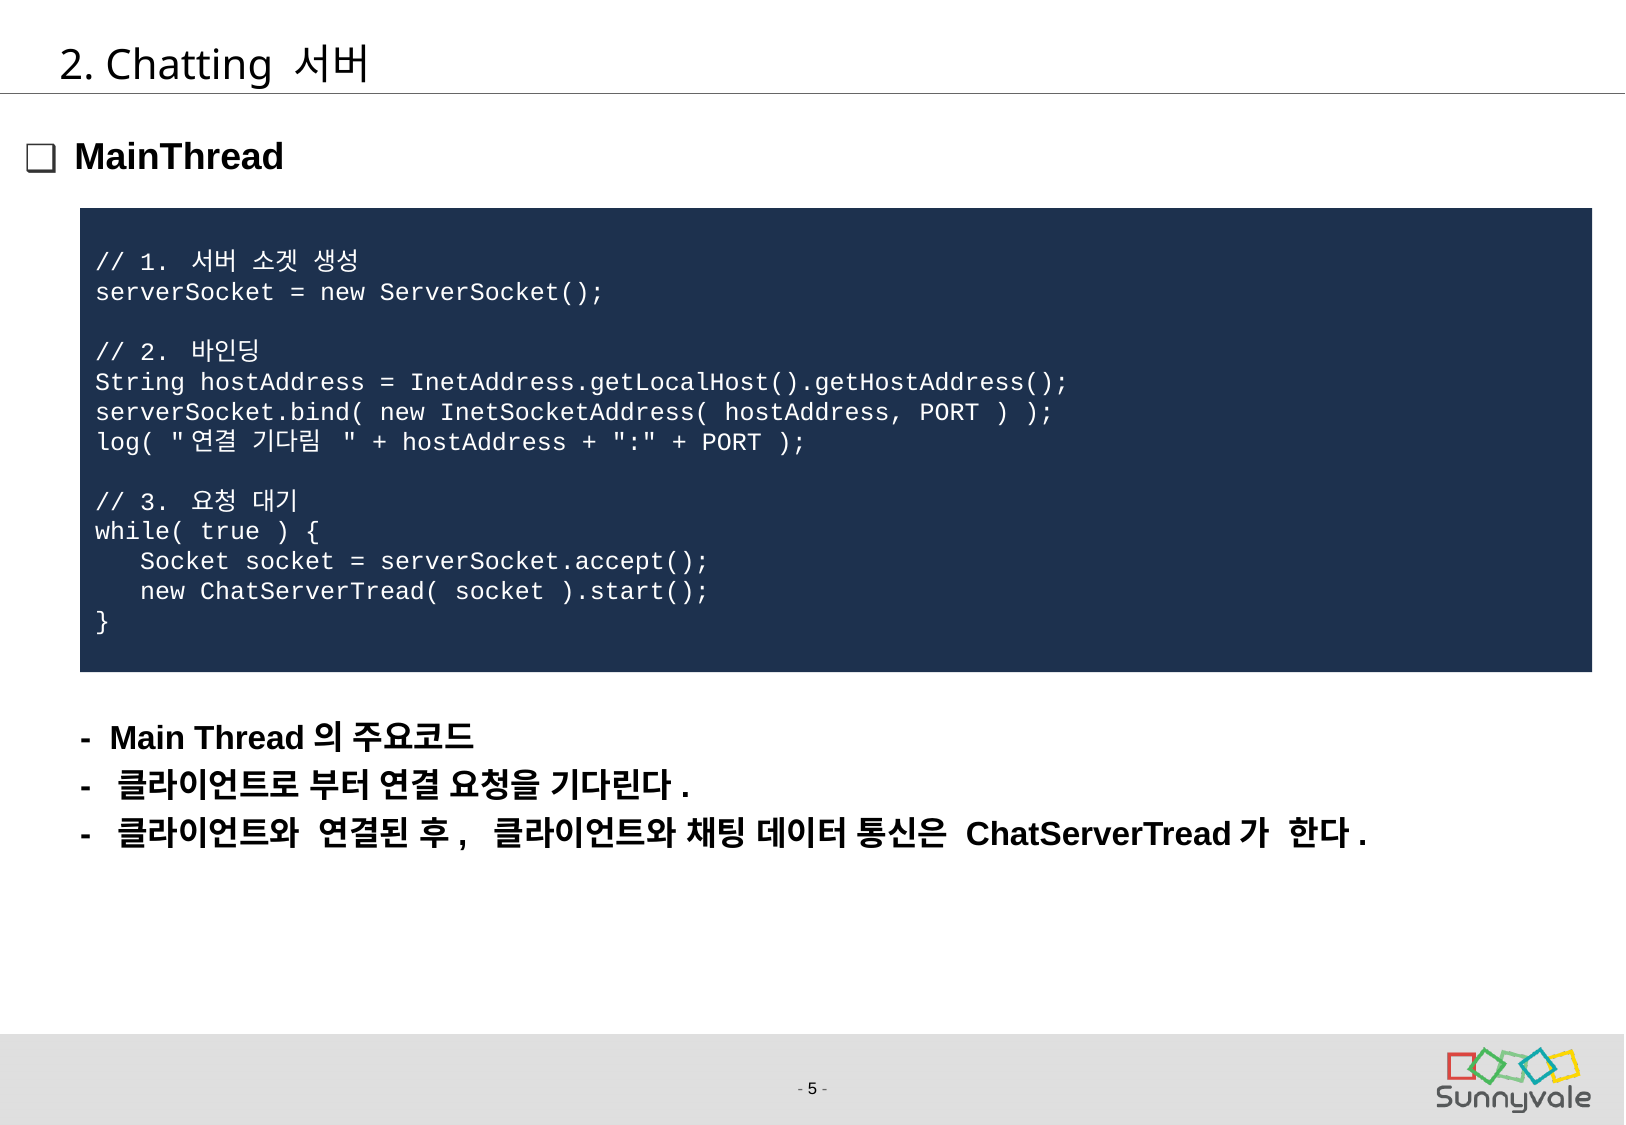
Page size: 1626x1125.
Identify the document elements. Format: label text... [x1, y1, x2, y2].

title 2. Chatting 서버 [44, 31, 1570, 94]
picture [0, 1034, 1624, 1125]
text_box // 1. 서버 소겟 생성 serverSocket = new ServerSocket(); // 2. 바인딩 String hostAddress = InetAddress.getLocalHost().getHostAddress(); serverSocket.bind( new InetSocketAddress( hostAddress, PORT ) ); log( "연결 기다림 " + hostAddress + ":" + PORT ); // 3. 요청 대기 while( true ) { Socket socket = serverSocket.accept(); new ChatServerTread( socket ).start(); } [80, 208, 1593, 673]
list MainThread - Main Thread의 주요코드 - 클라이언트로 부터 연결 요청을 기다린다. - 클라이언트와 연결된 후, 클라이언트와 채팅 데이터 통신은 ChatServerTread가 한다. [9, 101, 1625, 1035]
